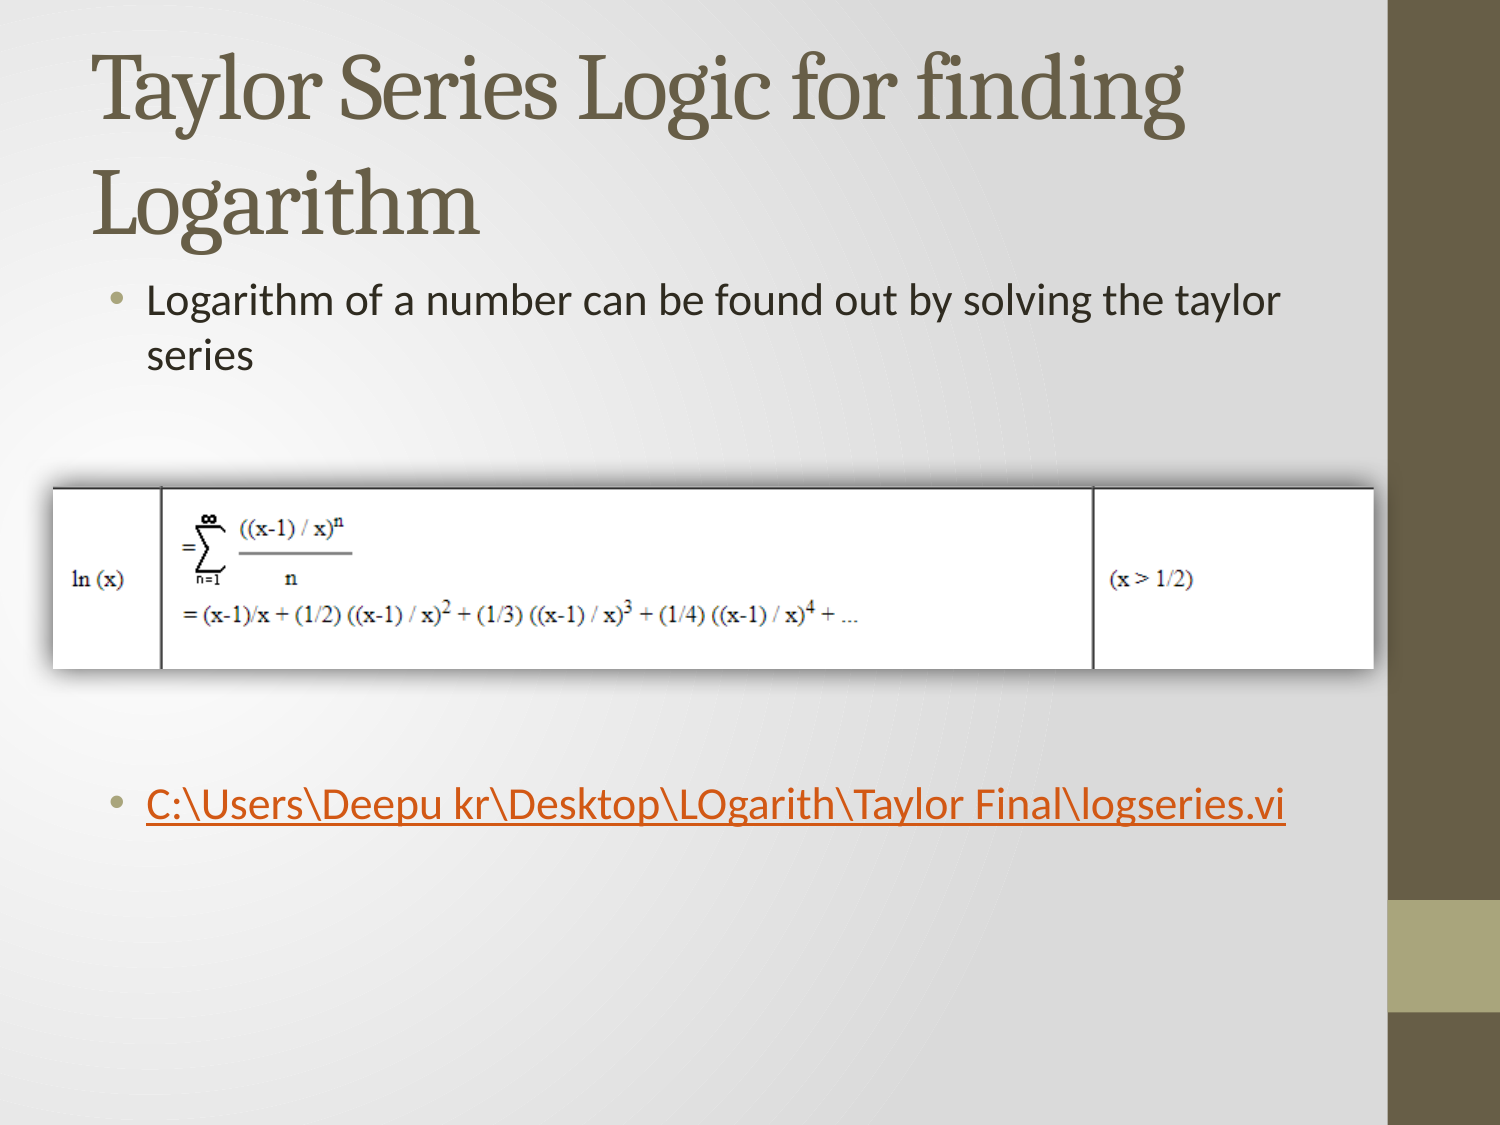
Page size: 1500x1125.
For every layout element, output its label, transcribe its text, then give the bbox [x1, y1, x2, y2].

list Logarithm of a number can be found out by solving the taylor series C:\Users\Deepu kr\Desktop\LOgarith\Taylor Final\logseries.vi [75, 262, 1325, 464]
picture [52, 486, 1375, 670]
list Logarithm of a number can be found out by solving the taylor series C:\Users\Deepu kr\Desktop\LOgarith\Taylor Final\logseries.vi [75, 691, 1325, 1050]
title Taylor Series Logic for finding Logarithm [75, 45, 1325, 233]
